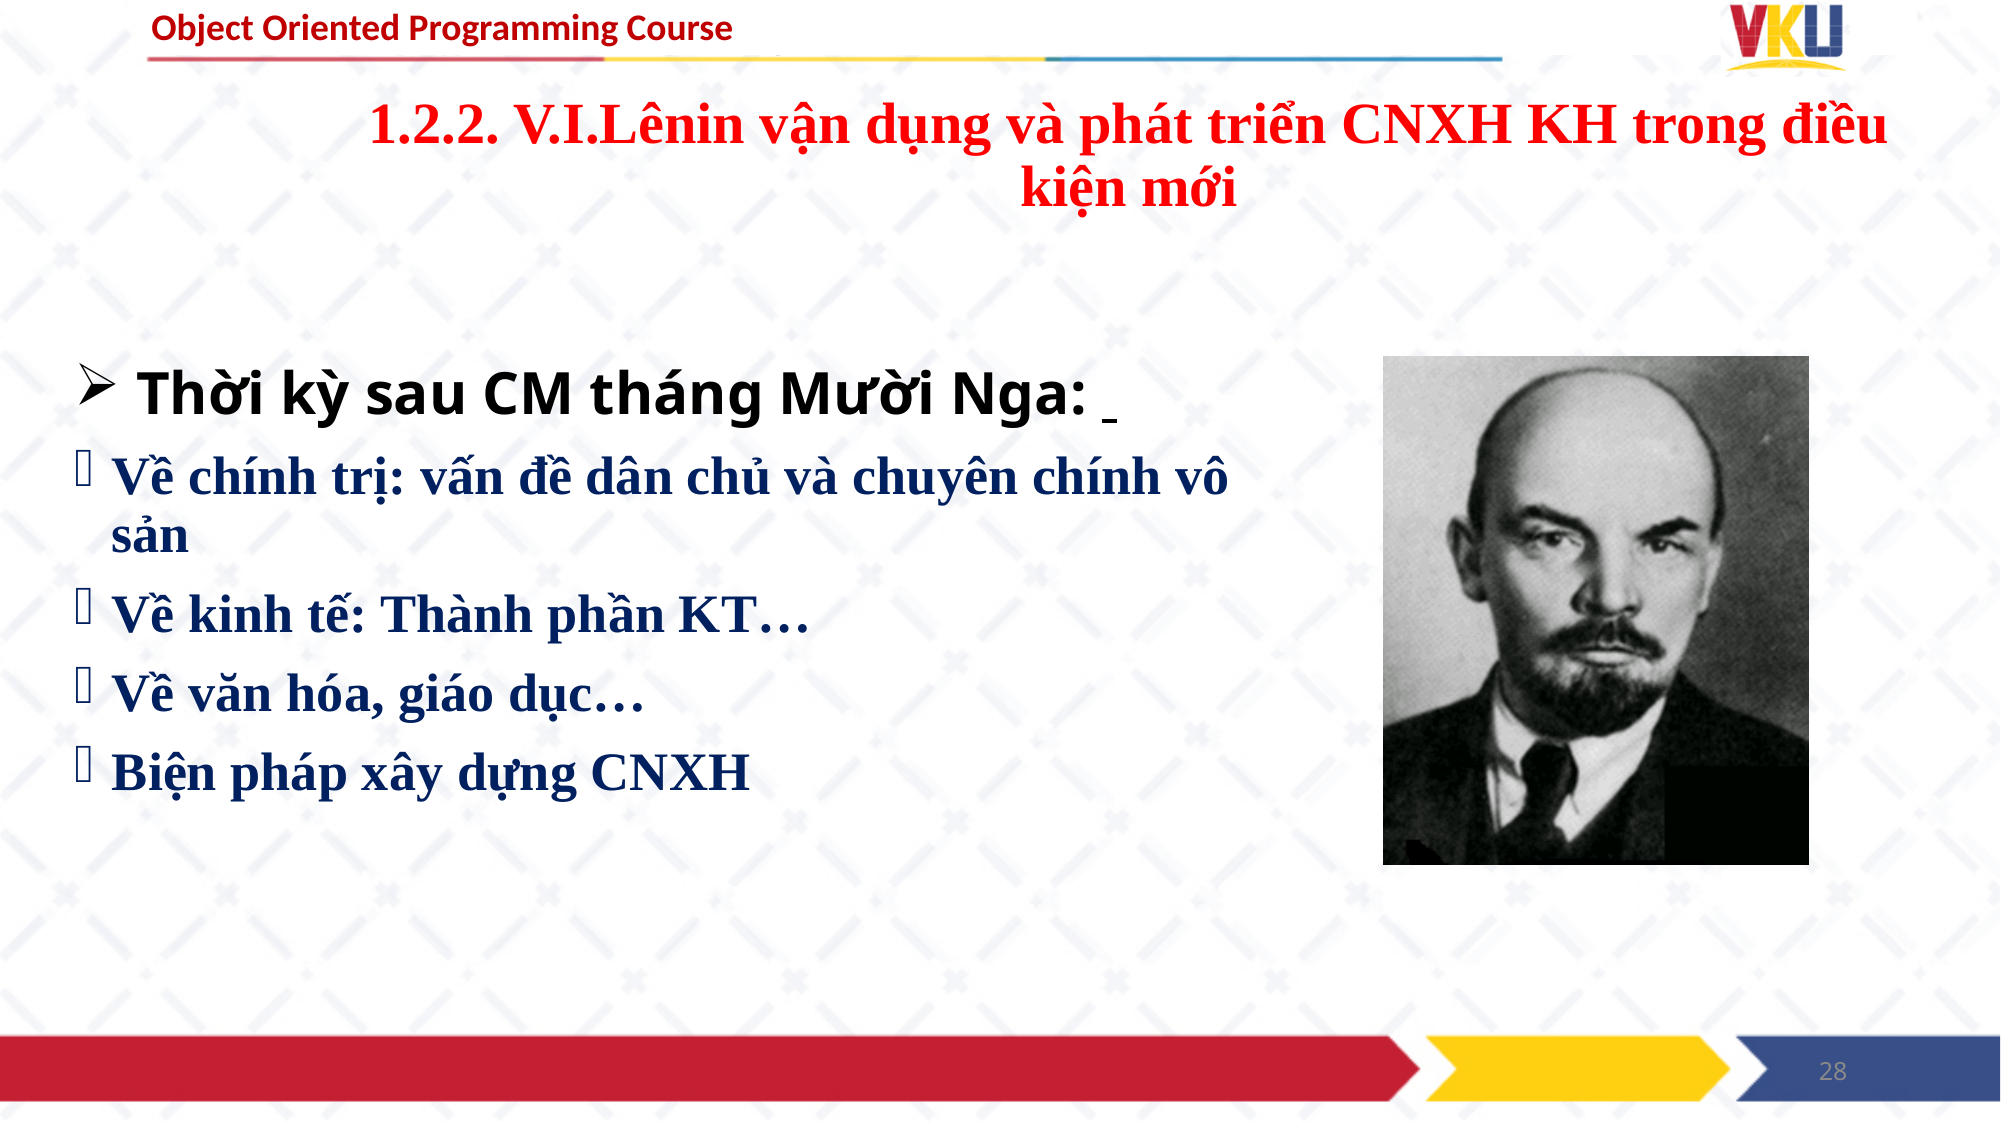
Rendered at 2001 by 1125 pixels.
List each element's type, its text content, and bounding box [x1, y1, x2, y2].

picture [0, 0, 2001, 1125]
slide_number 28 [1412, 1042, 1863, 1103]
title 1.2.2. V.I.Lênin vận dụng và phát triển CNXH KH trong điều kiện mới [312, 62, 1947, 250]
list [1383, 356, 1809, 865]
list Thời kỳ sau CM tháng Mười Nga: Về chính trị: vấn đề dân chủ và chuyên chính vô sản Về kinh tế: Thành phần KT… Về văn hóa, giáo dục… Biện pháp xây dựng CNXH [59, 356, 1314, 1125]
